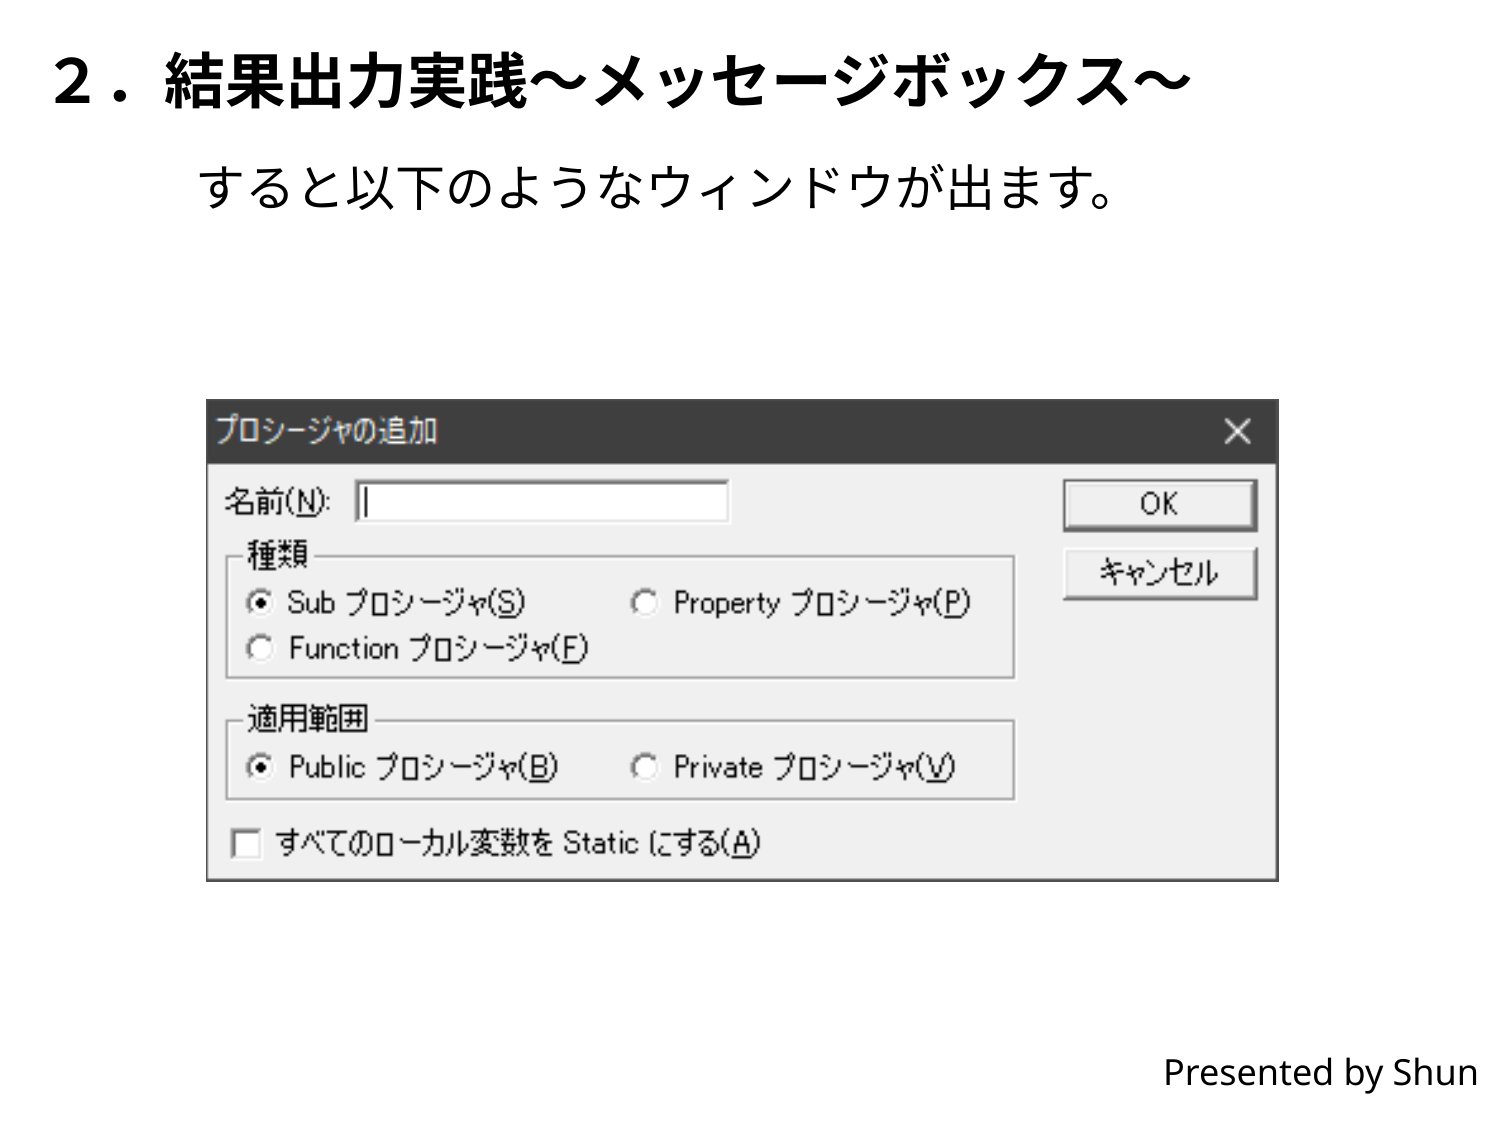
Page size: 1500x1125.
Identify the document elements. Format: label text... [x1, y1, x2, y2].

picture [206, 399, 1279, 882]
text_box Presented by Shun [1142, 1047, 1500, 1125]
subtitle すると以下のようなウィンドウが出ます。 [180, 155, 1305, 609]
title ２．結果出力実践～メッセージボックス～ [27, 25, 1215, 125]
